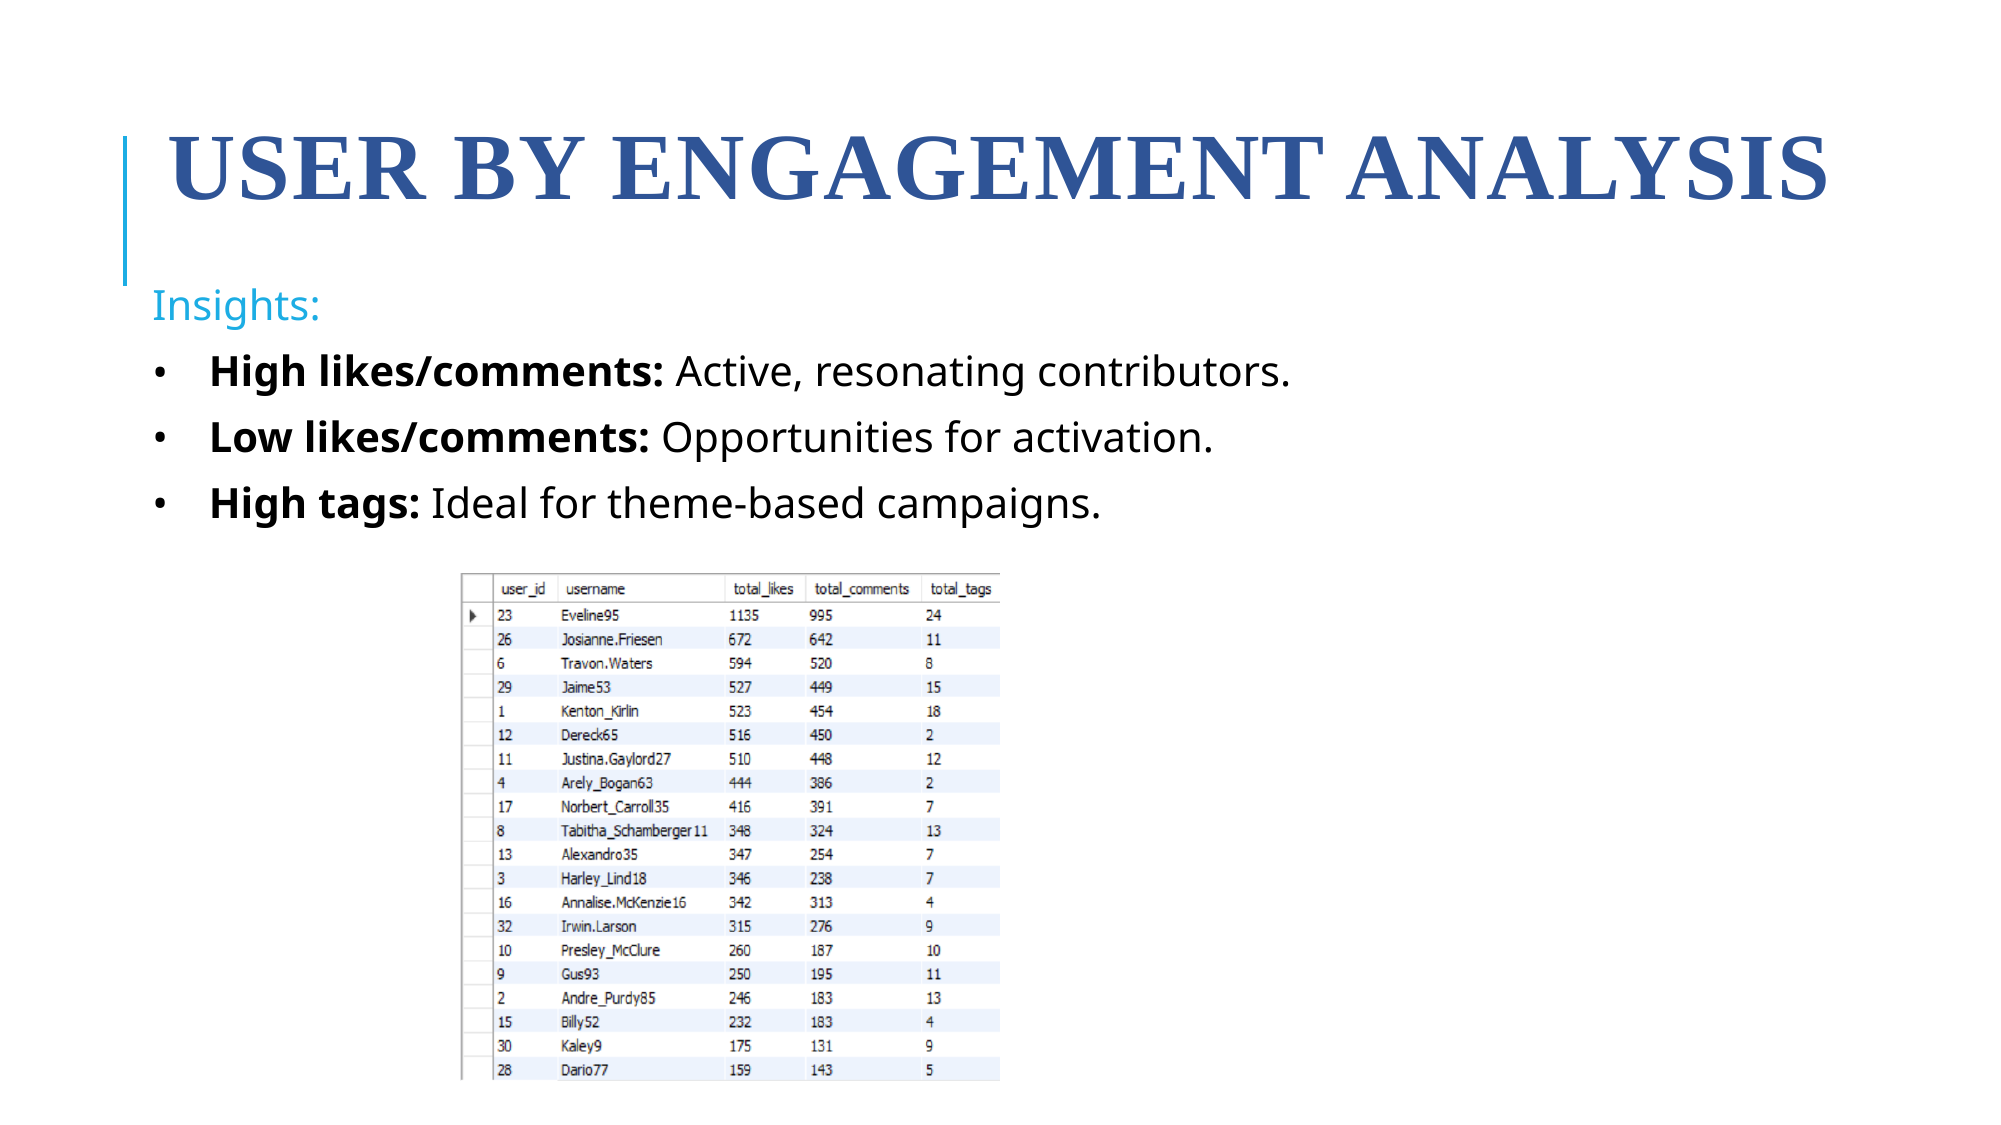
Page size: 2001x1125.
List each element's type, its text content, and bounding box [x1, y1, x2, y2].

picture [460, 573, 1001, 1082]
title User by Engagement Analysis [137, 59, 1863, 277]
list Insights: High likes/comments: Active, resonating contributors. Low likes/comments: Opportunities for activation. High tags: Ideal for theme-based campaigns. [137, 277, 1863, 1125]
